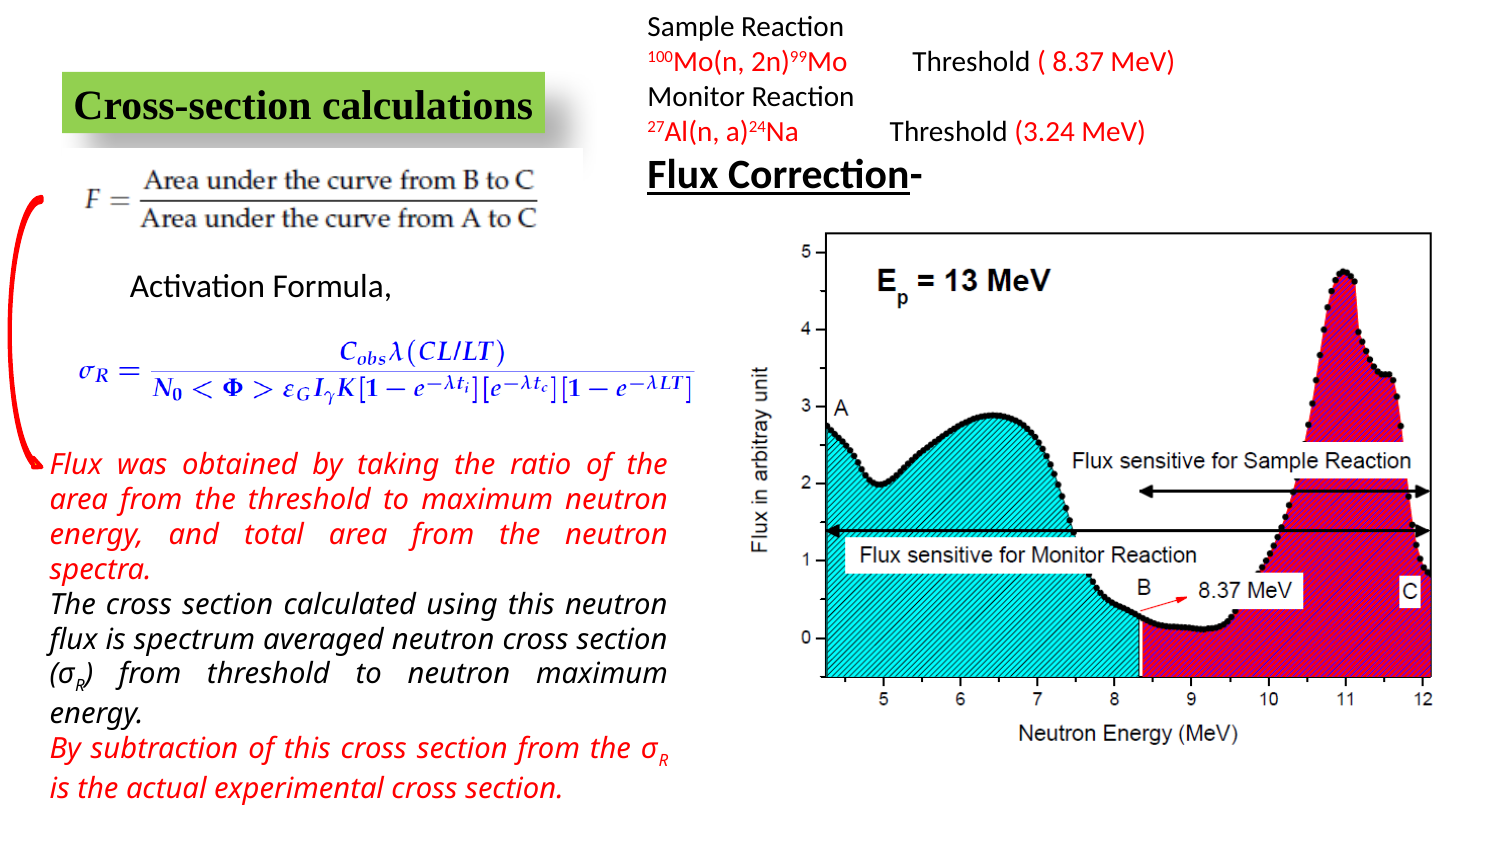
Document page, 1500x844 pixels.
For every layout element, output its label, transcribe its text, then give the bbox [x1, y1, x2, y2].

text_box [7, 194, 44, 470]
picture [58, 322, 723, 423]
text_box Cross-section calculations [62, 71, 545, 134]
text_box Flux was obtained by taking the ratio of the area from the threshold to maximum neutron energy, and total area from the neutron spectra. The cross section calculated using this neutron flux is spectrum averaged neutron cross section (σR) from threshold to neutron maximum energy. By subtraction of this cross section from the σR is the actual experimental cross section. [34, 437, 683, 812]
text_box Activation Formula, [115, 257, 408, 312]
picture [62, 148, 583, 248]
picture [738, 206, 1457, 758]
